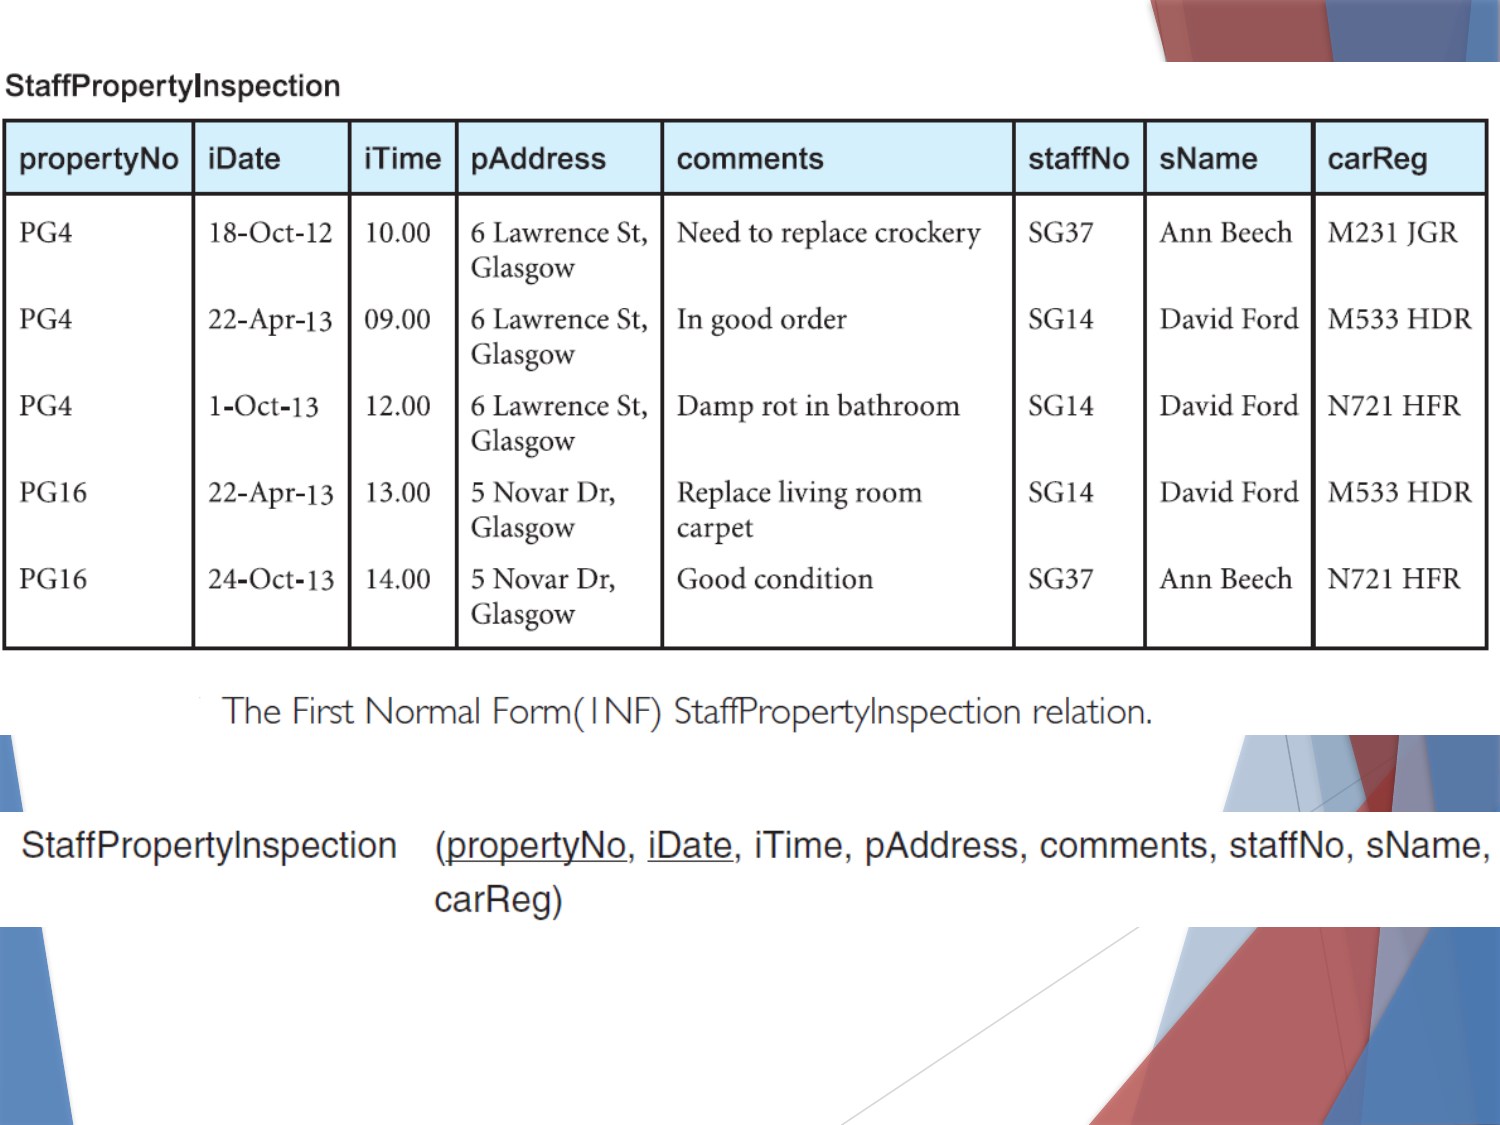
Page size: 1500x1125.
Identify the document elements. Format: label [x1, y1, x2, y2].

picture [0, 811, 1500, 928]
picture [0, 61, 1500, 735]
